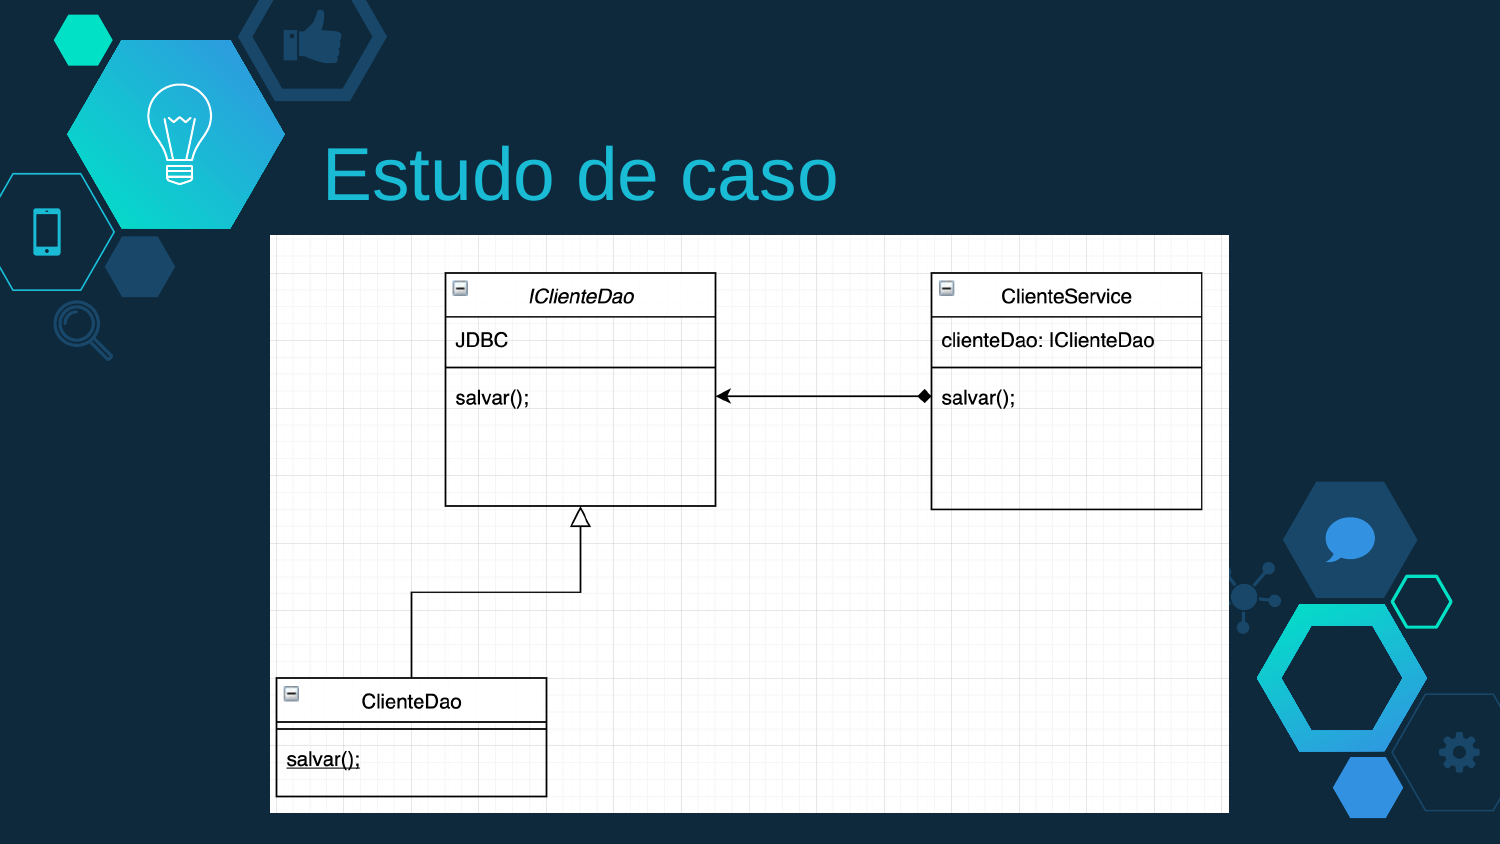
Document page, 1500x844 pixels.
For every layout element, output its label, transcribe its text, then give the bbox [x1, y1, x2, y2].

picture [270, 235, 1230, 813]
title Estudo de caso [307, 110, 1500, 217]
